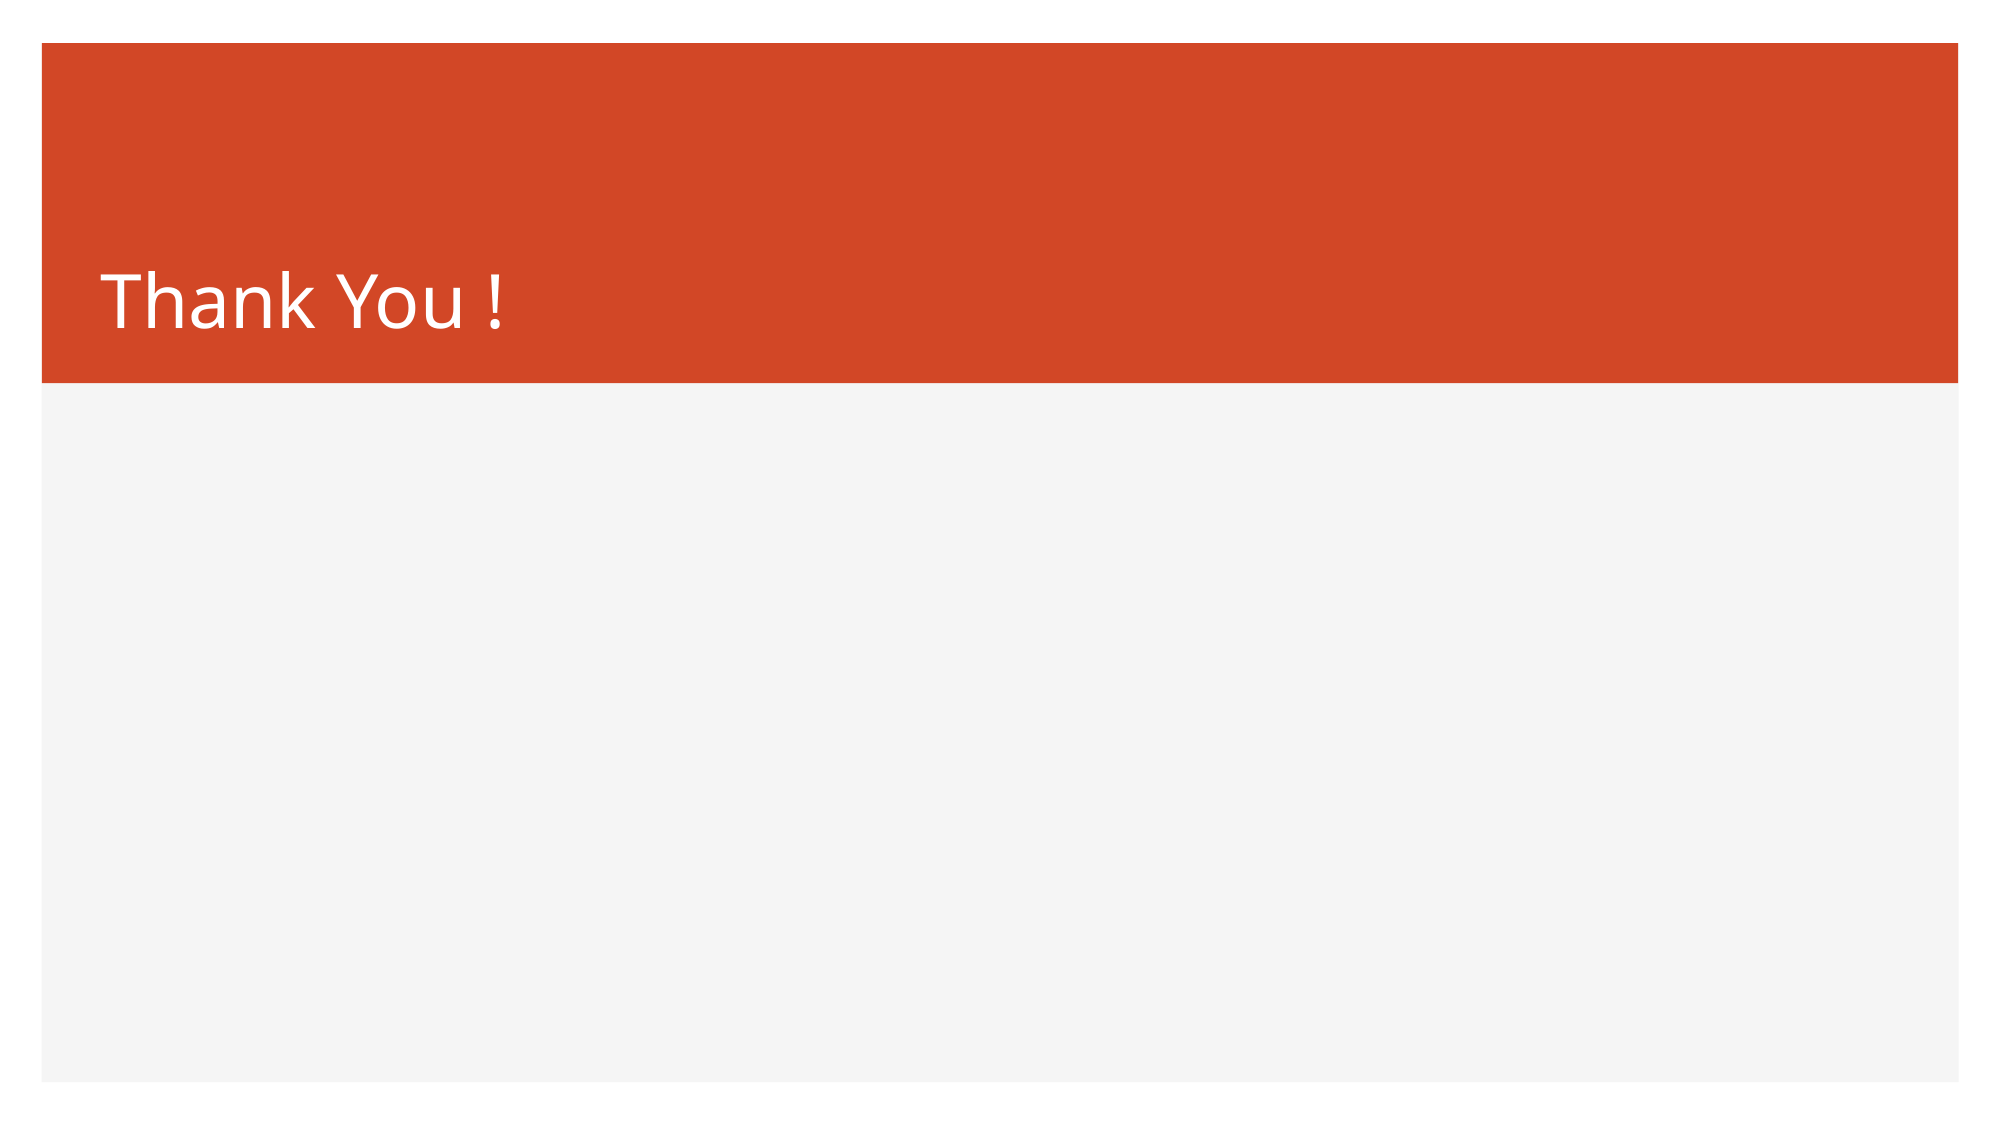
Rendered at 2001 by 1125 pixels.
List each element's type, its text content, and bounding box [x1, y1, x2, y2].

title Thank You ! [85, 251, 1214, 357]
